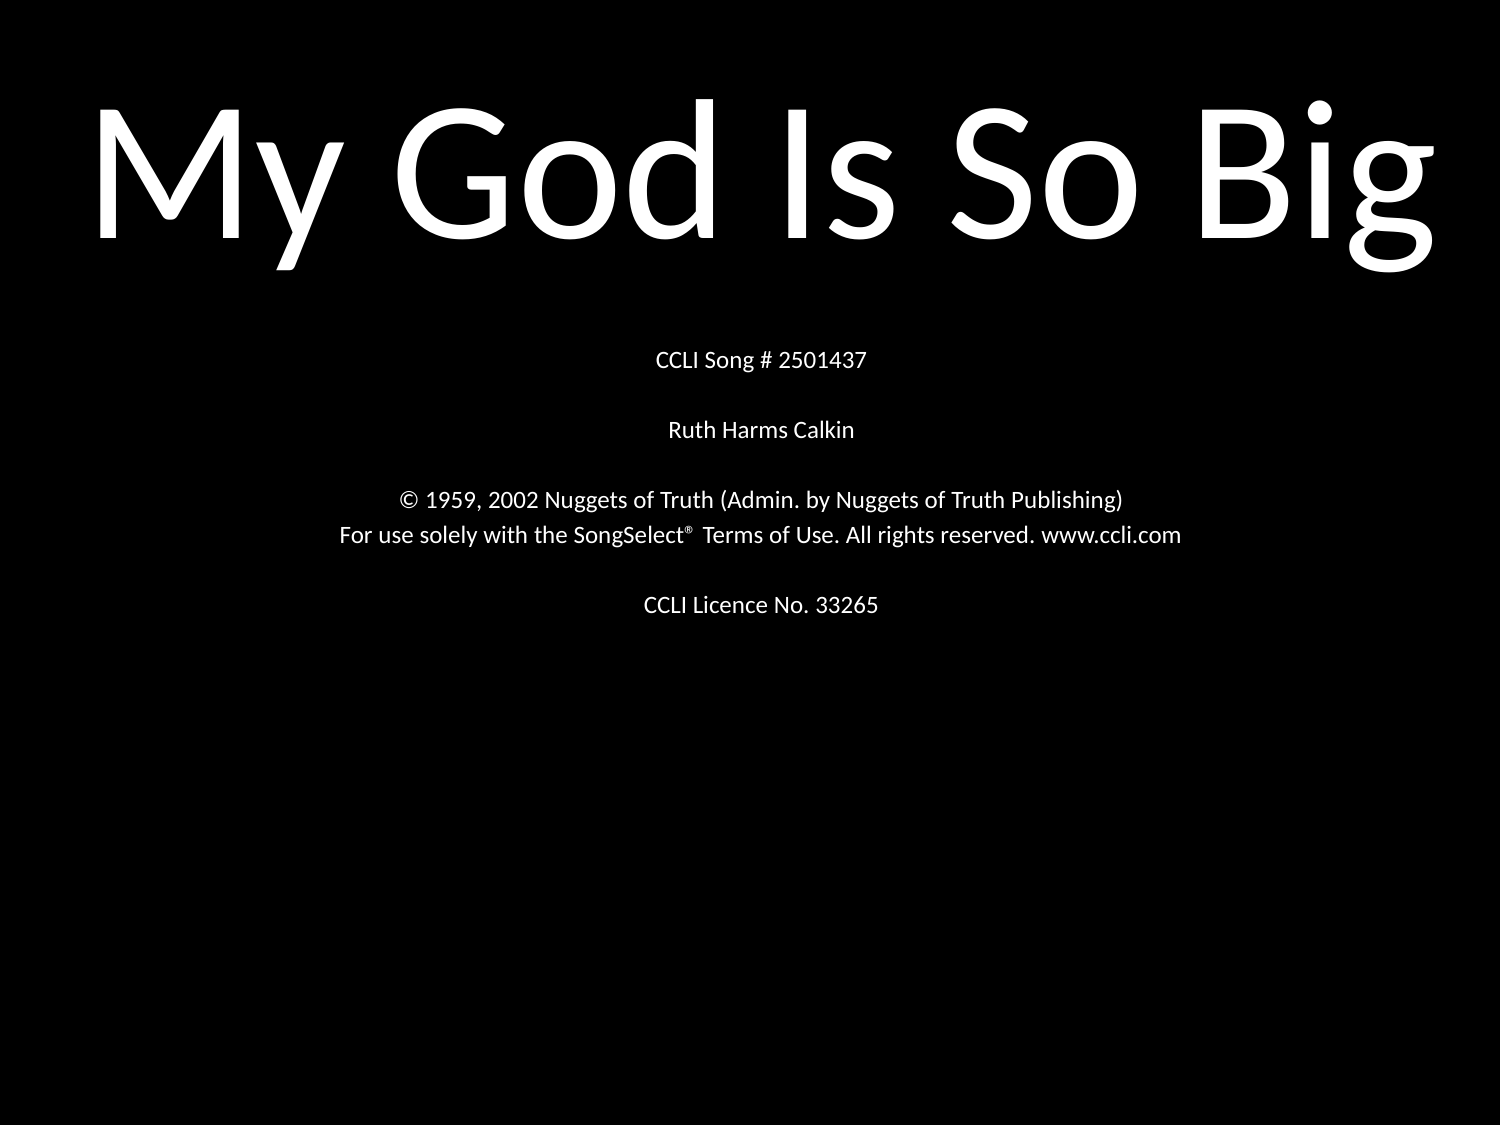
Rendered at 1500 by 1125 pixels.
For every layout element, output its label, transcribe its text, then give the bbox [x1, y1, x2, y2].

subtitle My God Is So Big CCLI Song # 2501437 Ruth Harms Calkin © 1959, 2002 Nuggets of Truth (Admin. by Nuggets of Truth Publishing) For use solely with the SongSelect® Terms of Use. All rights reserved. www.ccli.com CCLI Licence No. 33265 [53, 30, 1471, 1094]
